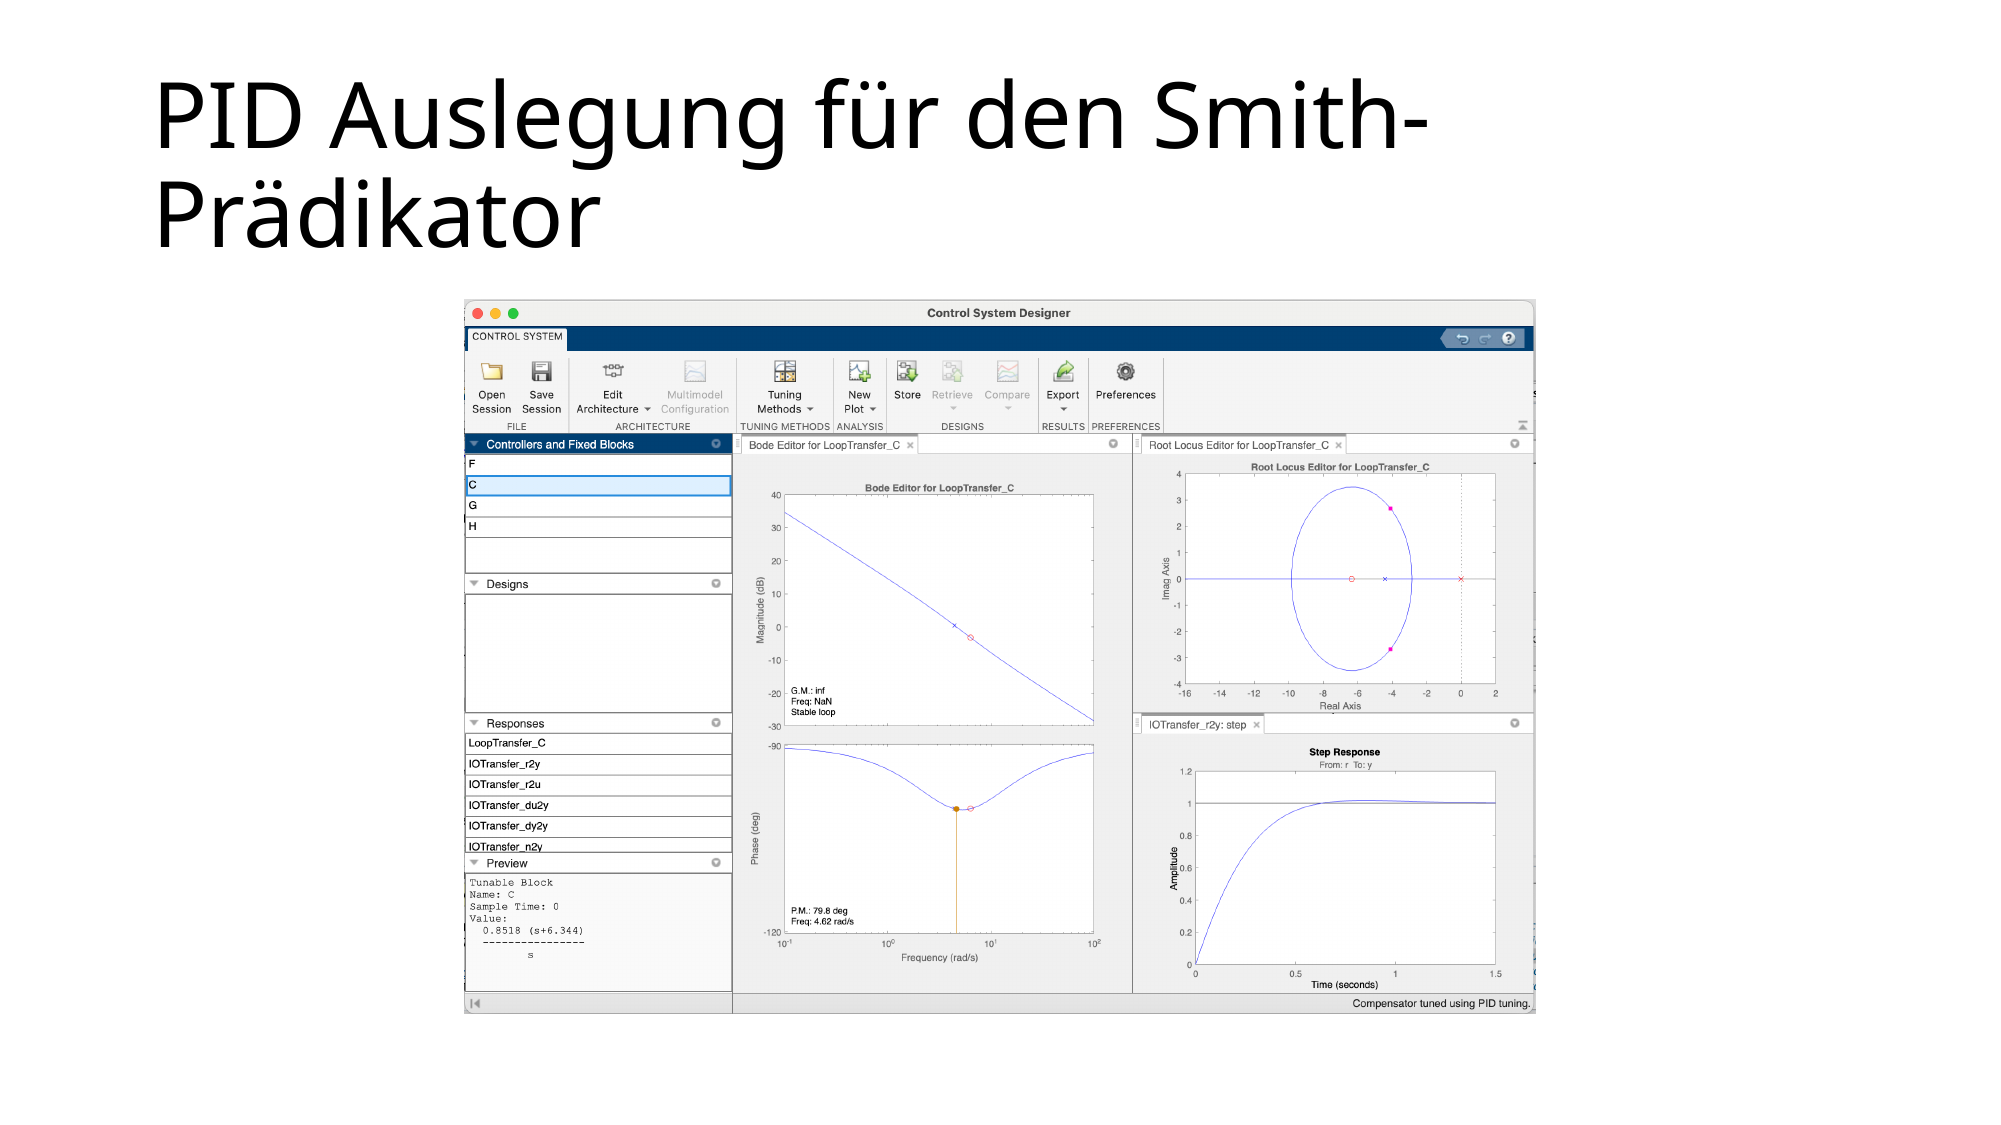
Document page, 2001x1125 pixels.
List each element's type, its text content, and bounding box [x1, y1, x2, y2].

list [464, 298, 1536, 1014]
title PID Auslegung für den Smith-Prädikator [137, 59, 1863, 278]
